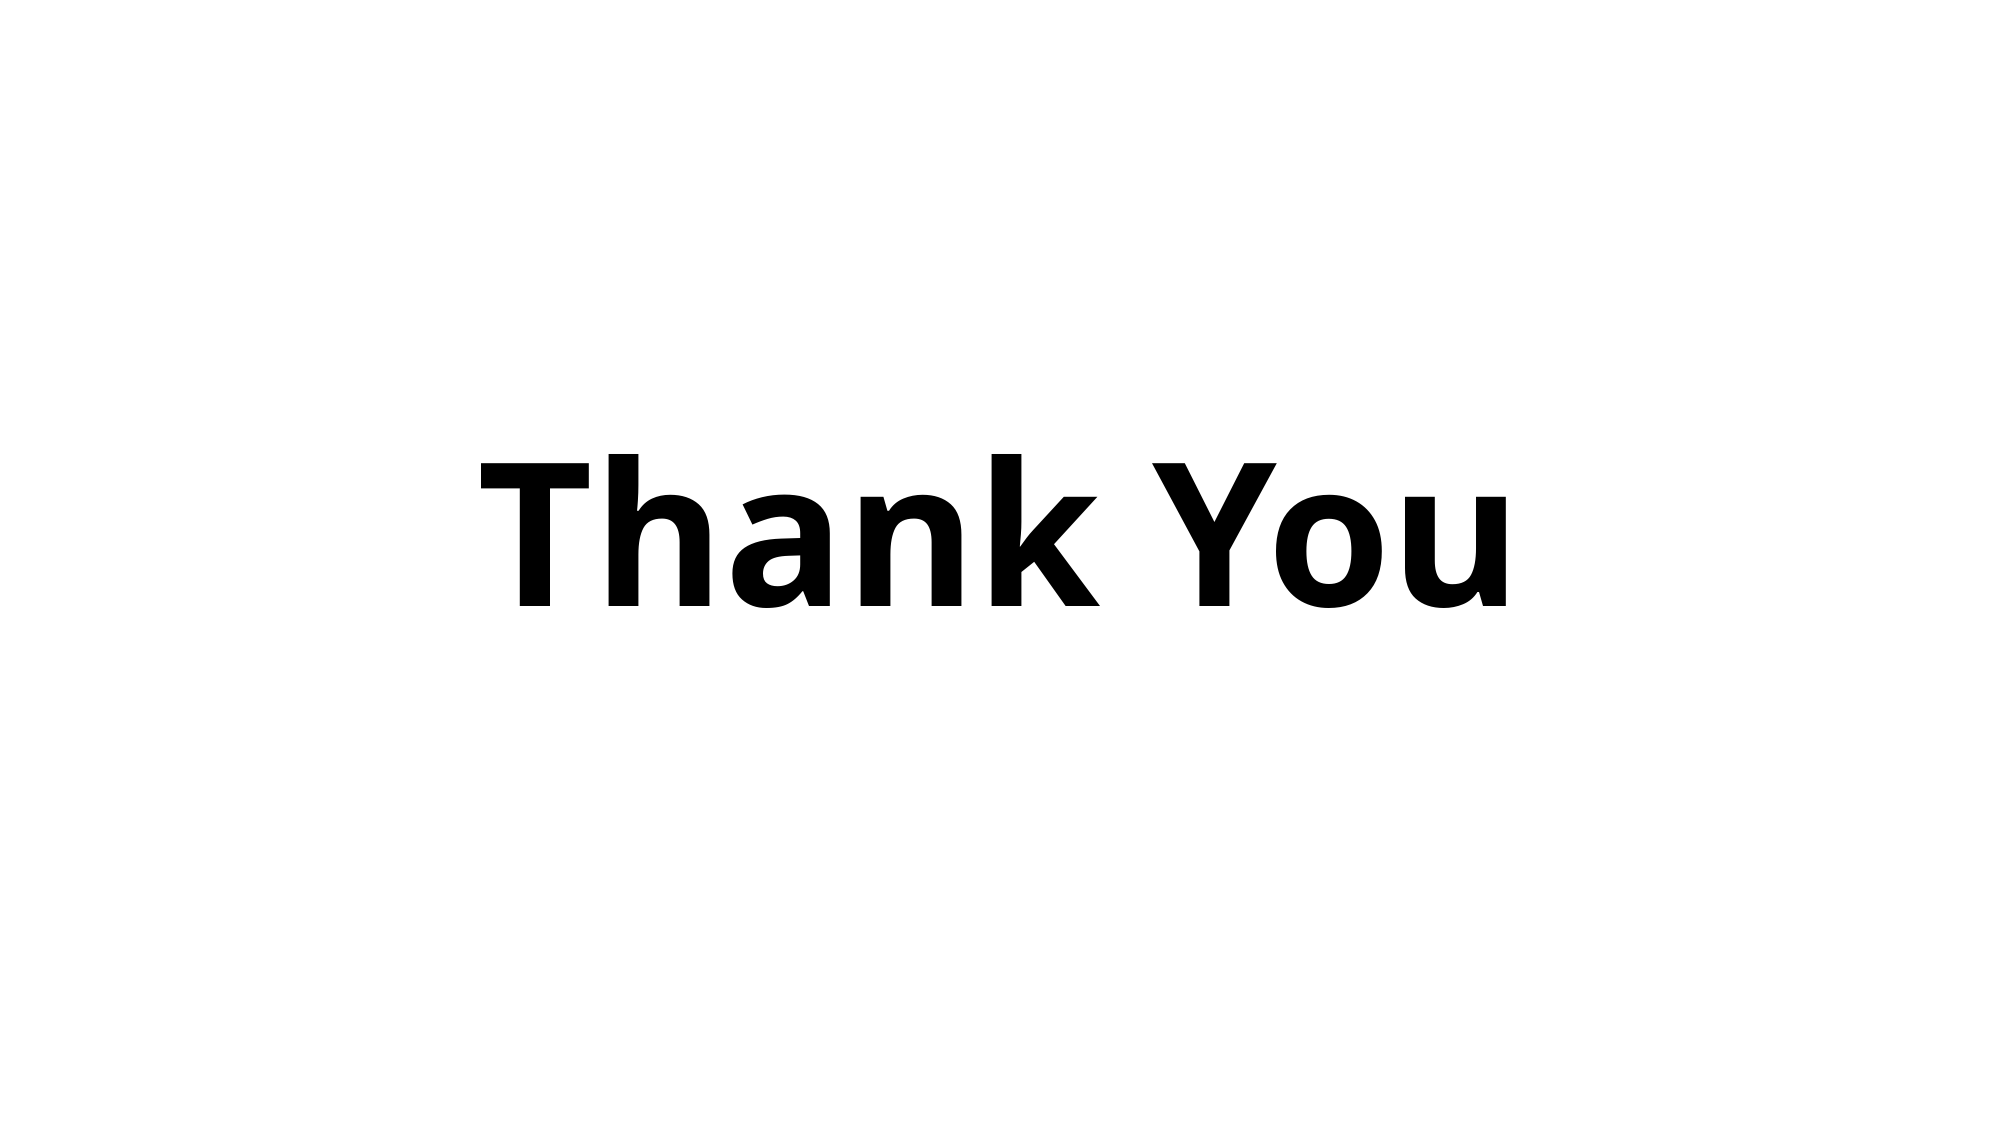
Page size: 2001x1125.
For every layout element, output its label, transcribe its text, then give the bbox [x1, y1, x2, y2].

title Thank You [137, 59, 1863, 1024]
